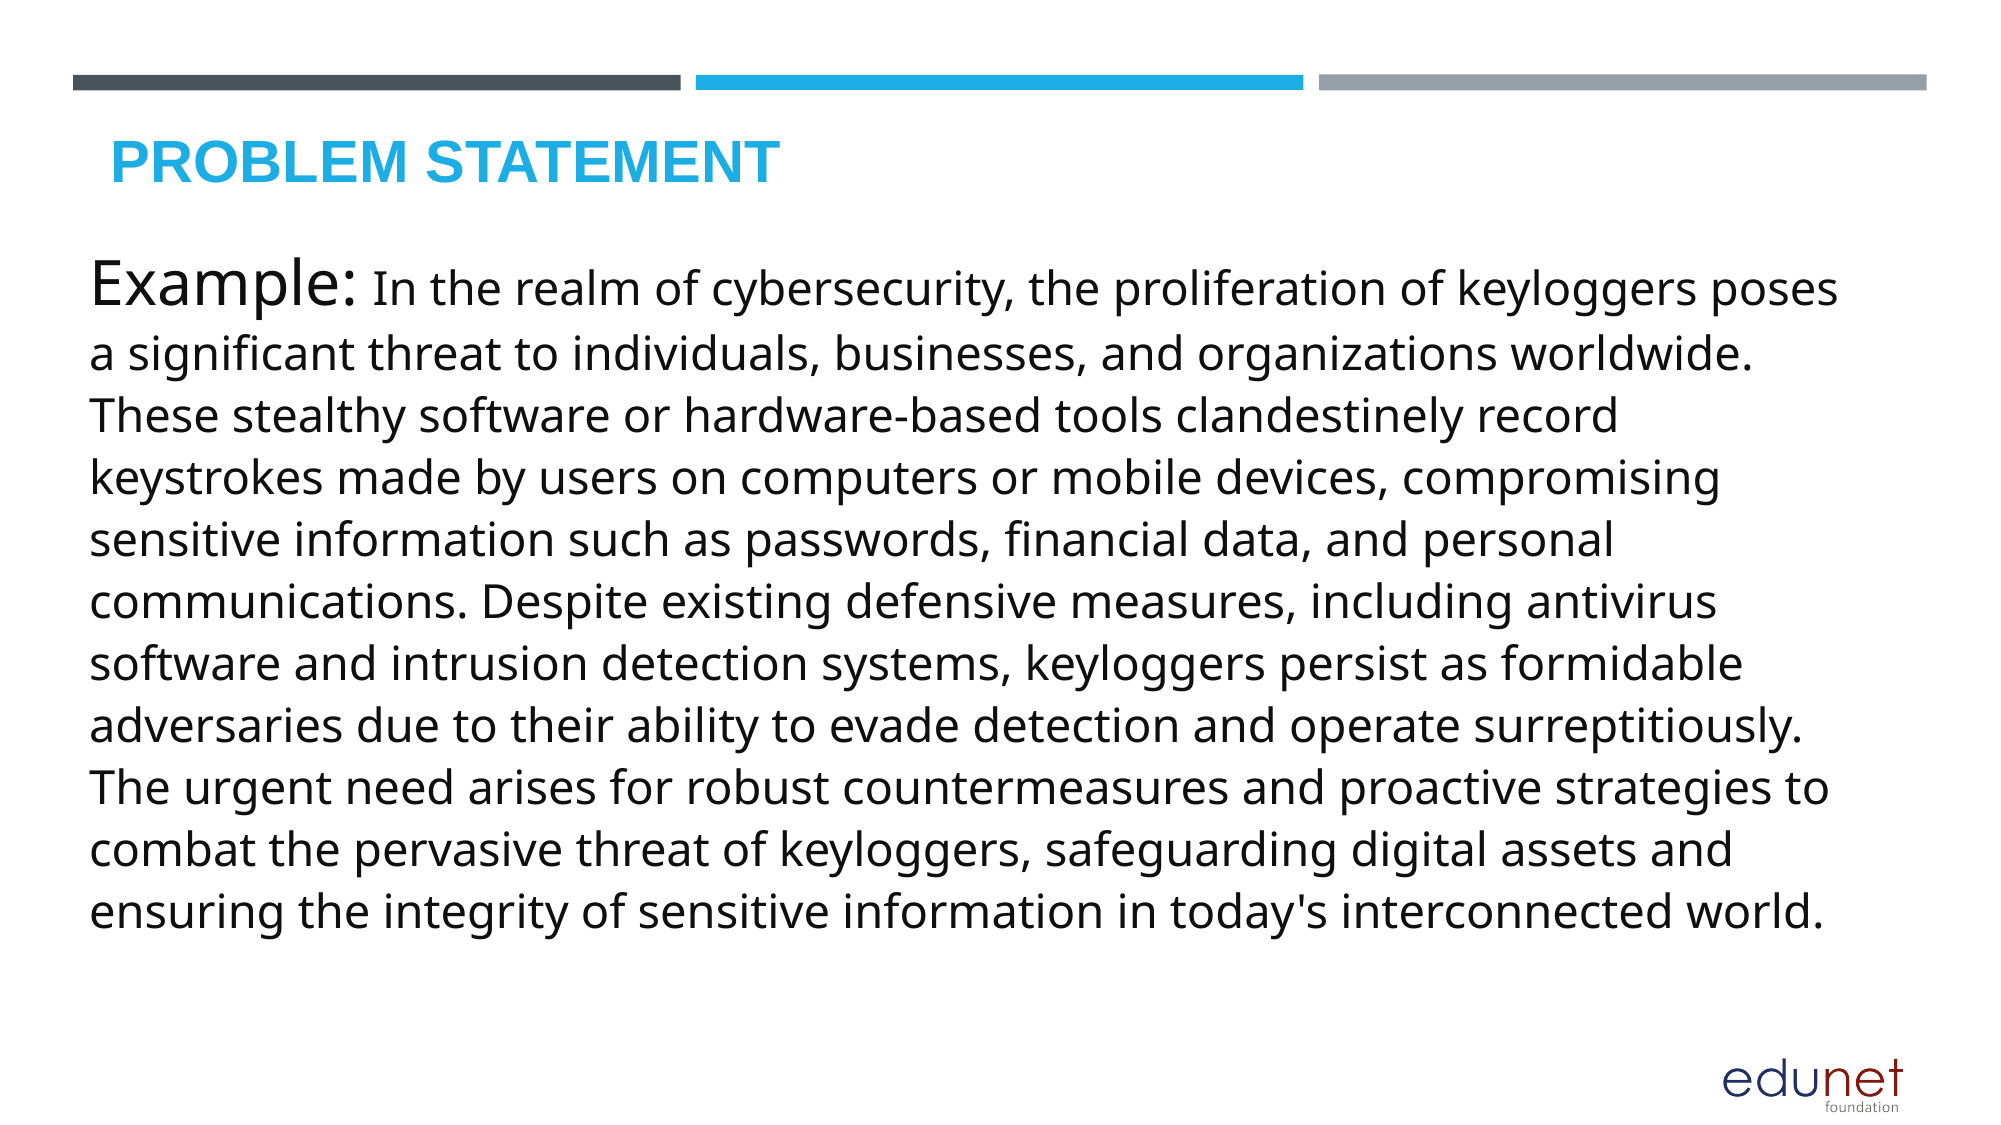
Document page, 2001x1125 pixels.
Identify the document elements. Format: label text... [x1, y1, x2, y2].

title PROBLEM STATEMENT [95, 115, 1905, 203]
list Example: In the realm of cybersecurity, the proliferation of keyloggers poses a significant threat to individuals, businesses, and organizations worldwide. These stealthy software or hardware-based tools clandestinely record keystrokes made by users on computers or mobile devices, compromising sensitive information such as passwords, financial data, and personal communications. Despite existing defensive measures, including antivirus software and intrusion detection systems, keyloggers persist as formidable adversaries due to their ability to evade detection and operate surreptitiously. The urgent need arises for robust countermeasures and proactive strategies to combat the pervasive threat of keyloggers, safeguarding digital assets and ensuring the integrity of sensitive information in today's interconnected world. [74, 203, 1884, 970]
picture [1719, 1056, 1905, 1116]
